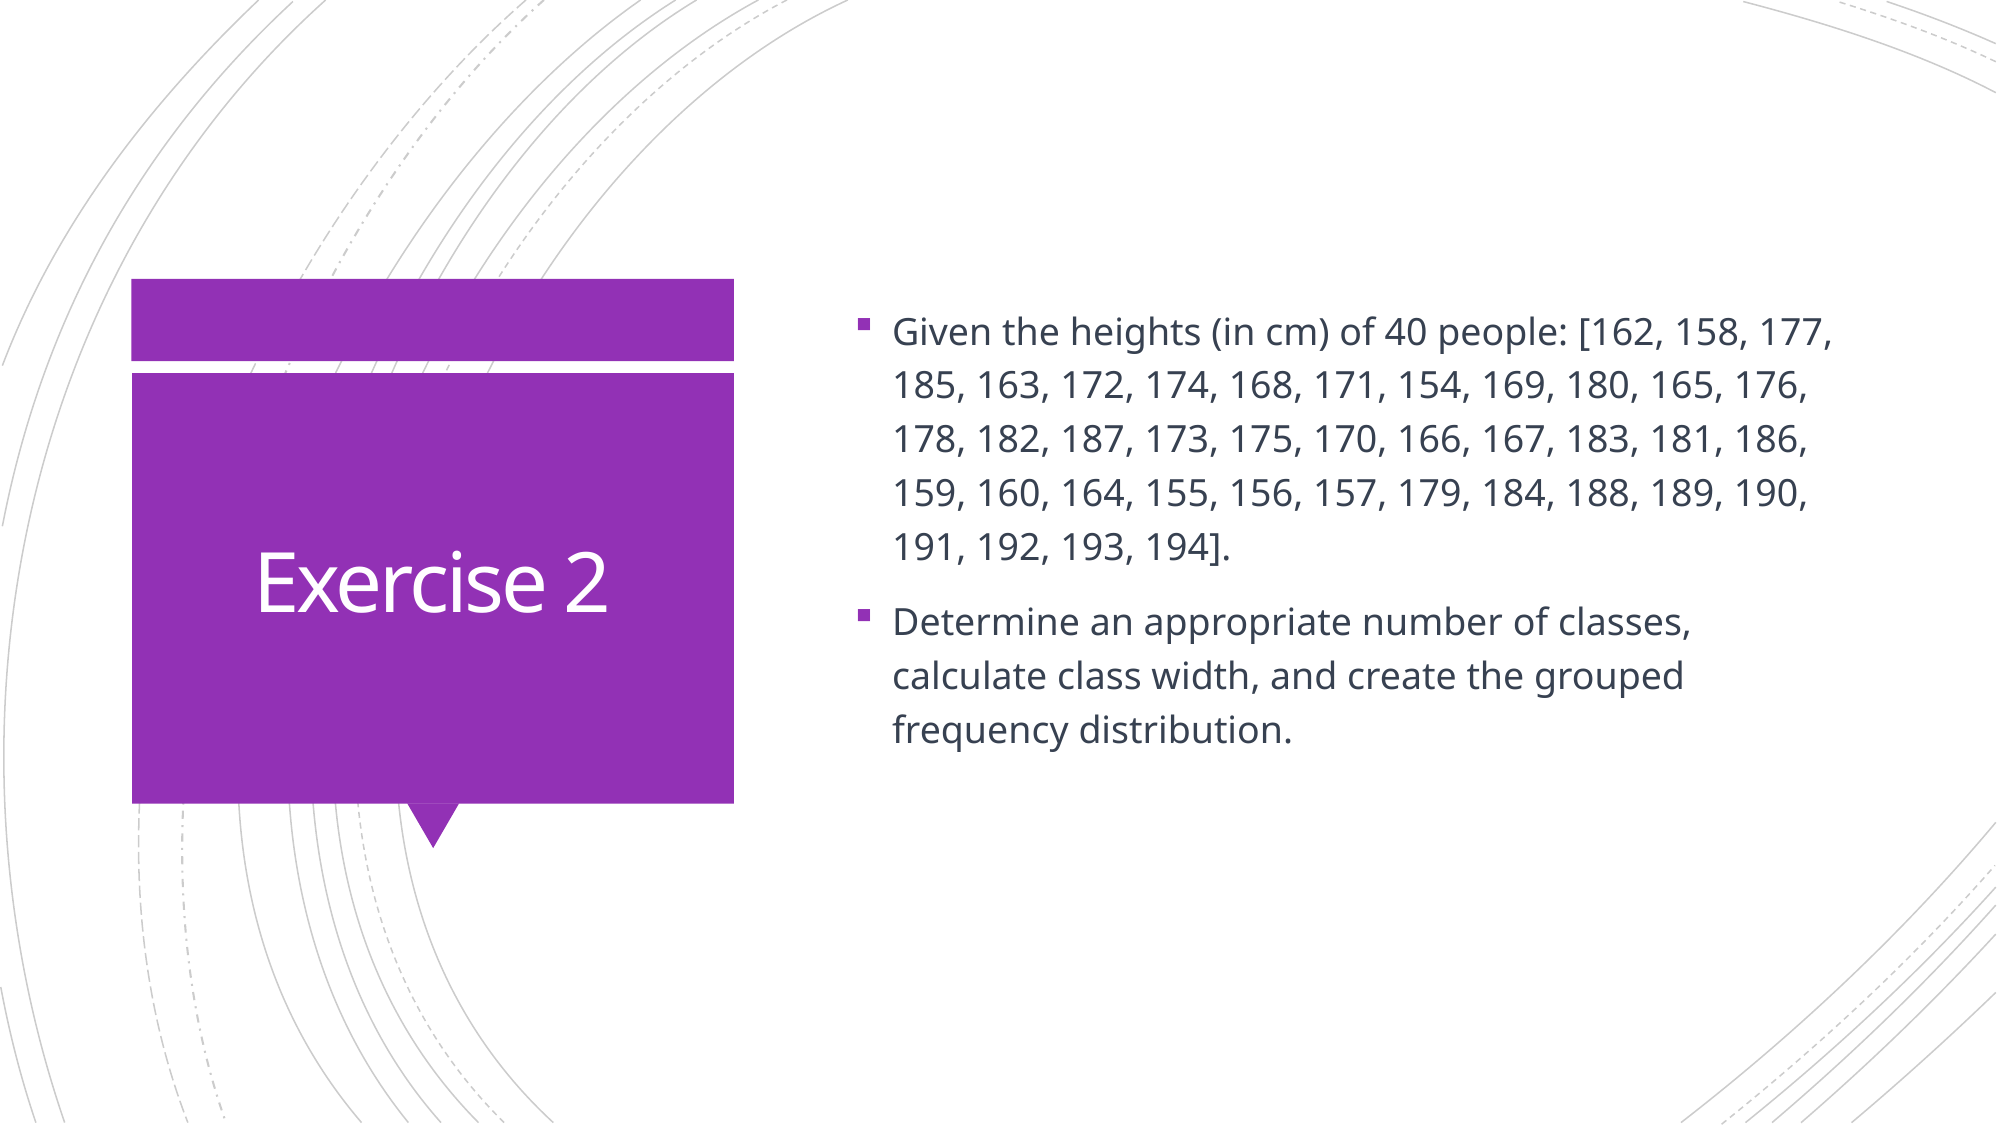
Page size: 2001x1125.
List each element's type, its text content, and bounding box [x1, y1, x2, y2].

list Given the heights (in cm) of 40 people: [162, 158, 177, 185, 163, 172, 174, 168, 171, 154, 169, 180, 165, 176, 178, 182, 187, 173, 175, 170, 166, 167, 183, 181, 186, 159, 160, 164, 155, 156, 157, 179, 184, 188, 189, 190, 191, 192, 193, 194]. Determine an appropriate number of classes, calculate class width, and create the grouped frequency distribution. [839, 131, 1871, 993]
title Exercise 2 [145, 385, 720, 789]
